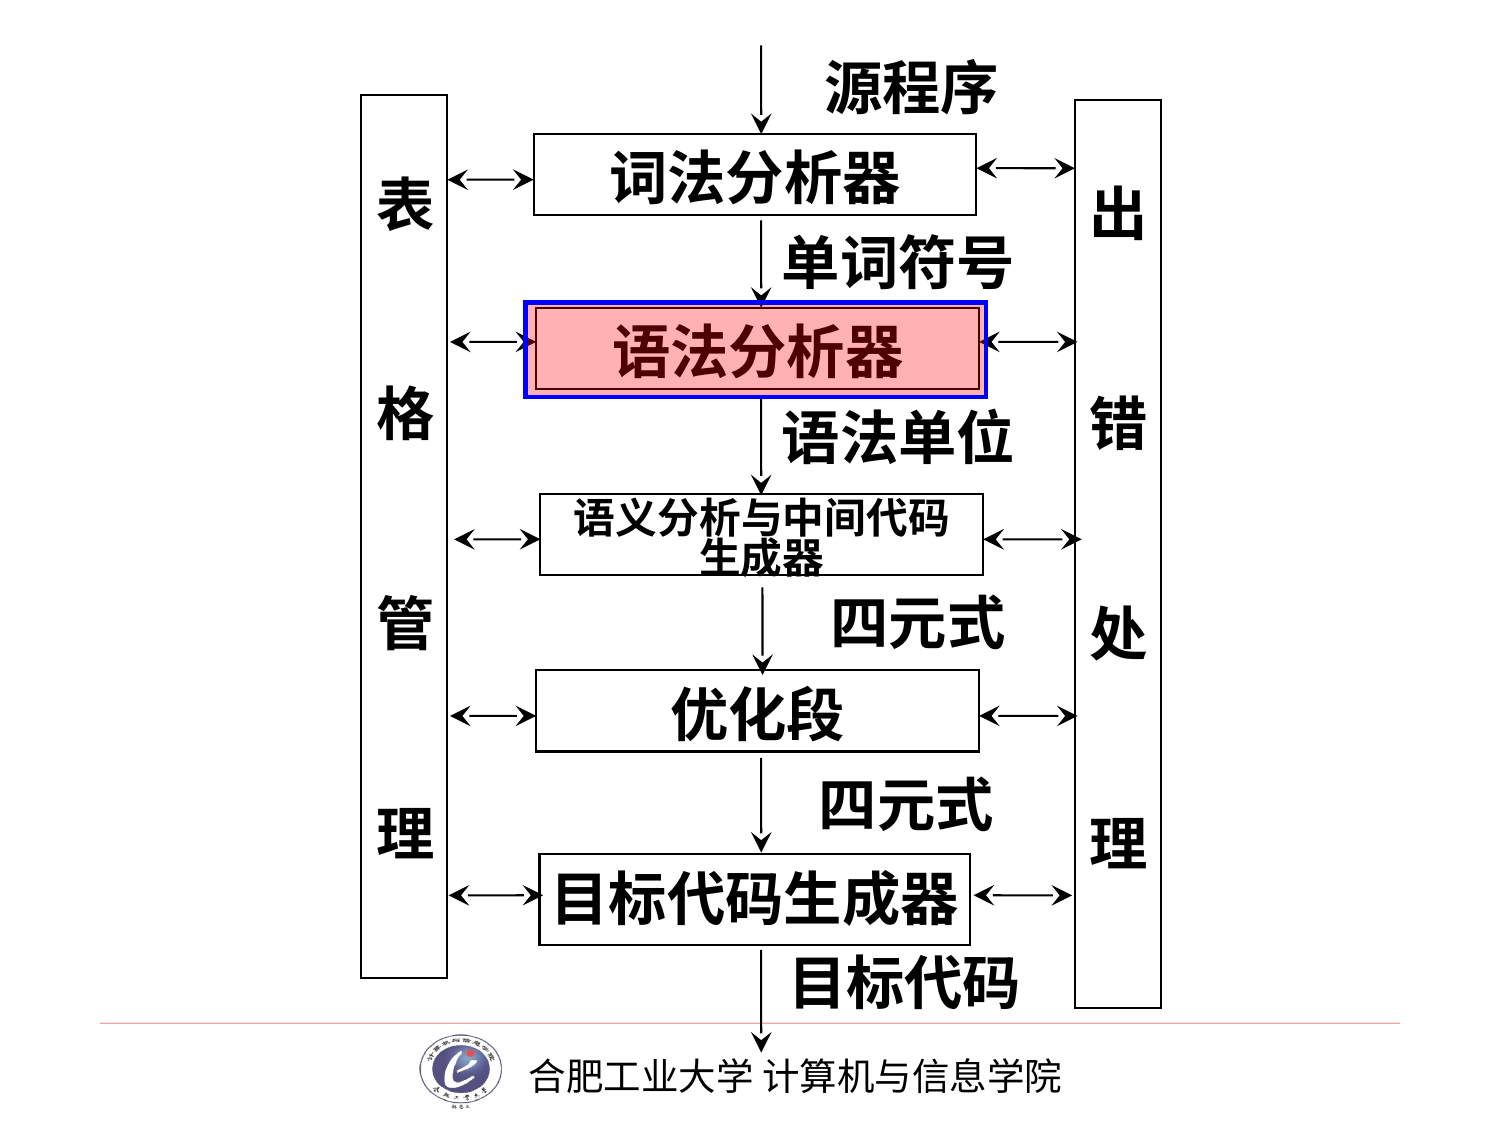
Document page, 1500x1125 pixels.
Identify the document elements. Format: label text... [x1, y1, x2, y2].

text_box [973, 167, 1082, 896]
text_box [760, 757, 973, 853]
slide_number [1116, 1023, 1442, 1102]
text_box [760, 219, 973, 308]
text_box 目标代码生成器 [539, 854, 970, 946]
text_box 优化段 [544, 670, 973, 752]
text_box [760, 44, 1034, 135]
text_box 出 错 处 理 [1074, 99, 1162, 1008]
text_box 词法分析器 [533, 134, 977, 216]
text_box 表 格 管 理 [361, 95, 448, 978]
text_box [760, 394, 973, 496]
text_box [447, 179, 544, 896]
picture [419, 1034, 502, 1110]
text_box 语义分析与中间代码生成器 [544, 493, 973, 575]
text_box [760, 949, 1022, 1053]
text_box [762, 587, 973, 676]
text_box [544, 302, 973, 397]
